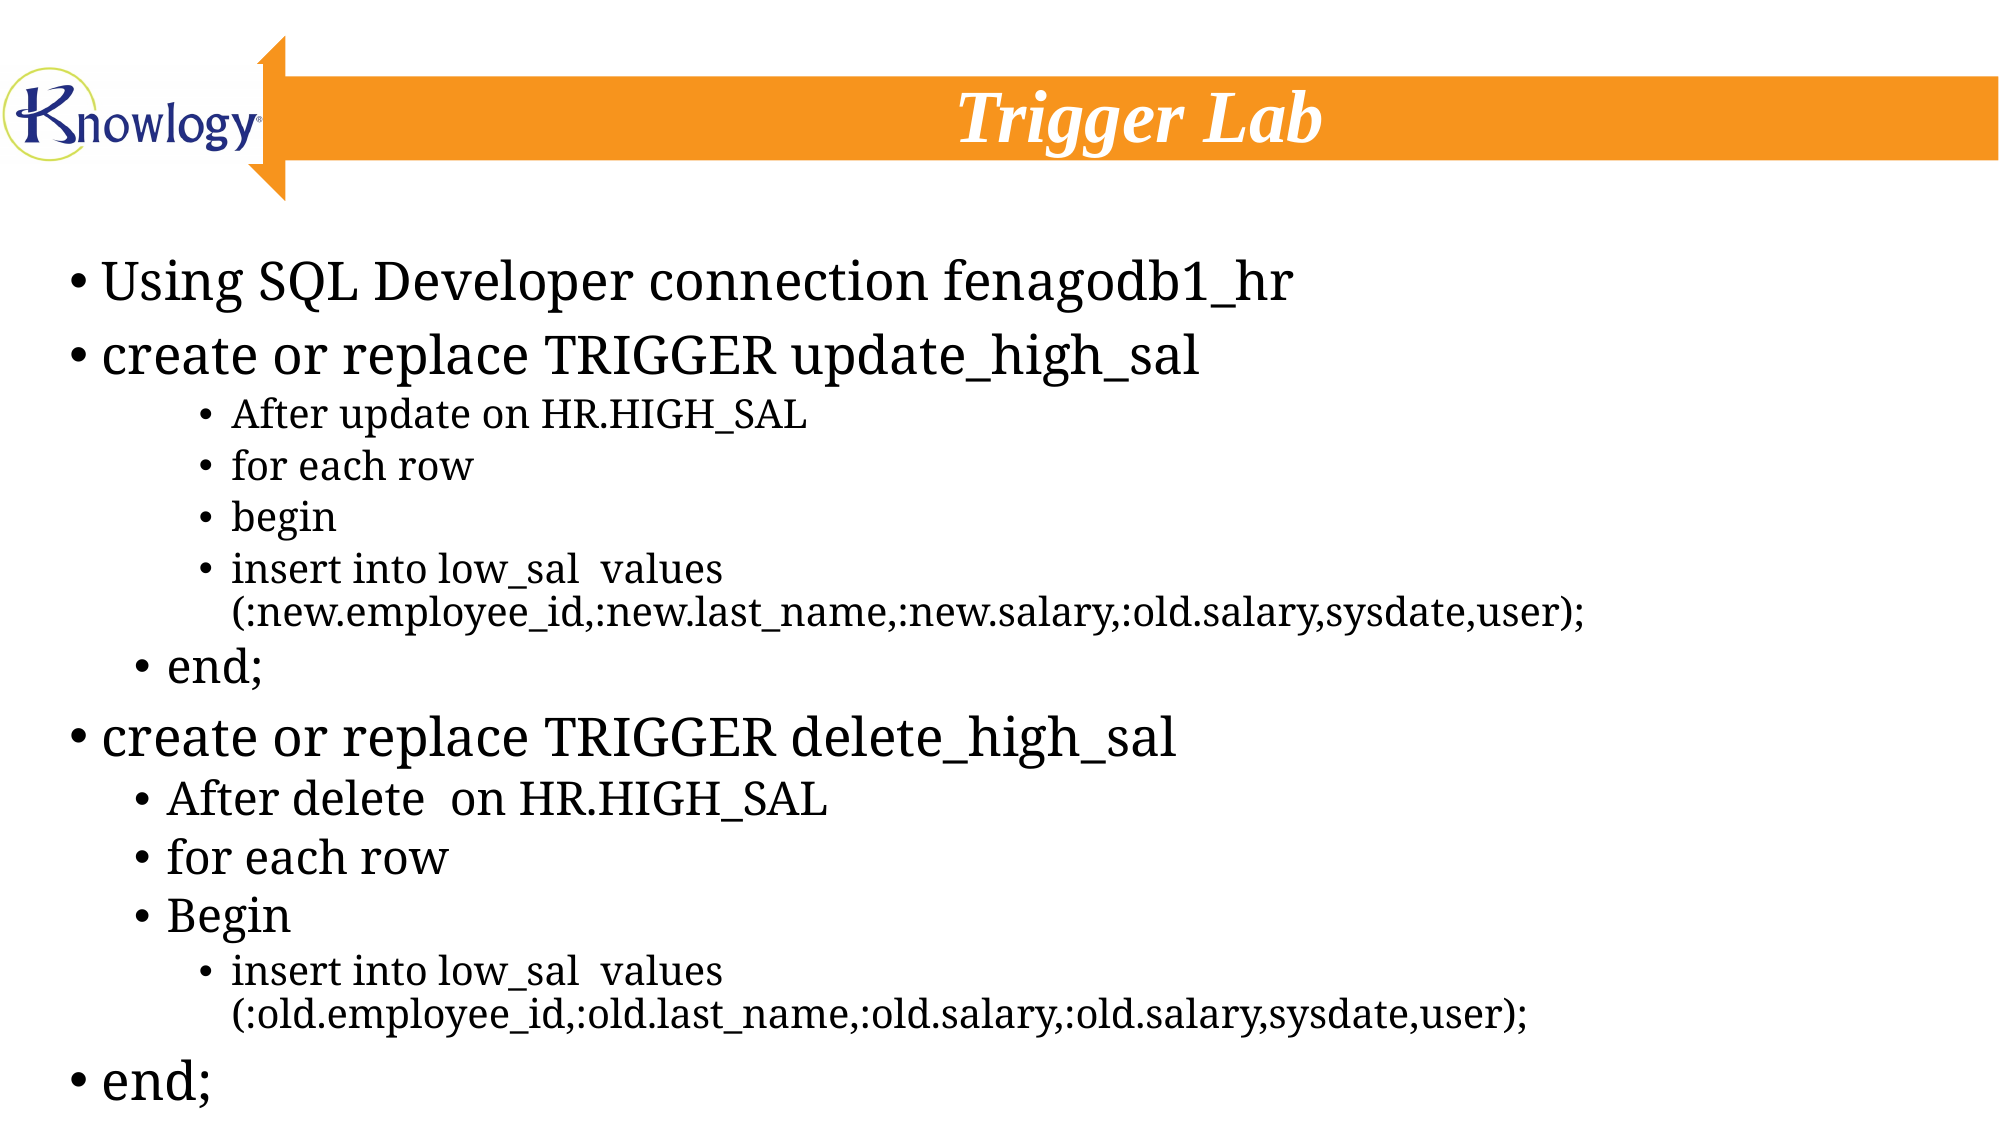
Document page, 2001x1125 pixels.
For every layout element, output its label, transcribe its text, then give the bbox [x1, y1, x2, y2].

picture [0, 64, 249, 164]
title Trigger Lab [249, 64, 2000, 173]
list Using SQL Developer connection fenagodb1_hr create or replace TRIGGER update_high_sal After update on HR.HIGH_SAL for each row begin insert into low_sal values (:new.employee_id,:new.last_name,:new.salary,:old.salary,sysdate,user); end; create or replace TRIGGER delete_high_sal After delete on HR.HIGH_SAL for each row Begin insert into low_sal values (:old.employee_id,:old.last_name,:old.salary,:old.salary,sysdate,user); end; [54, 246, 1944, 1125]
